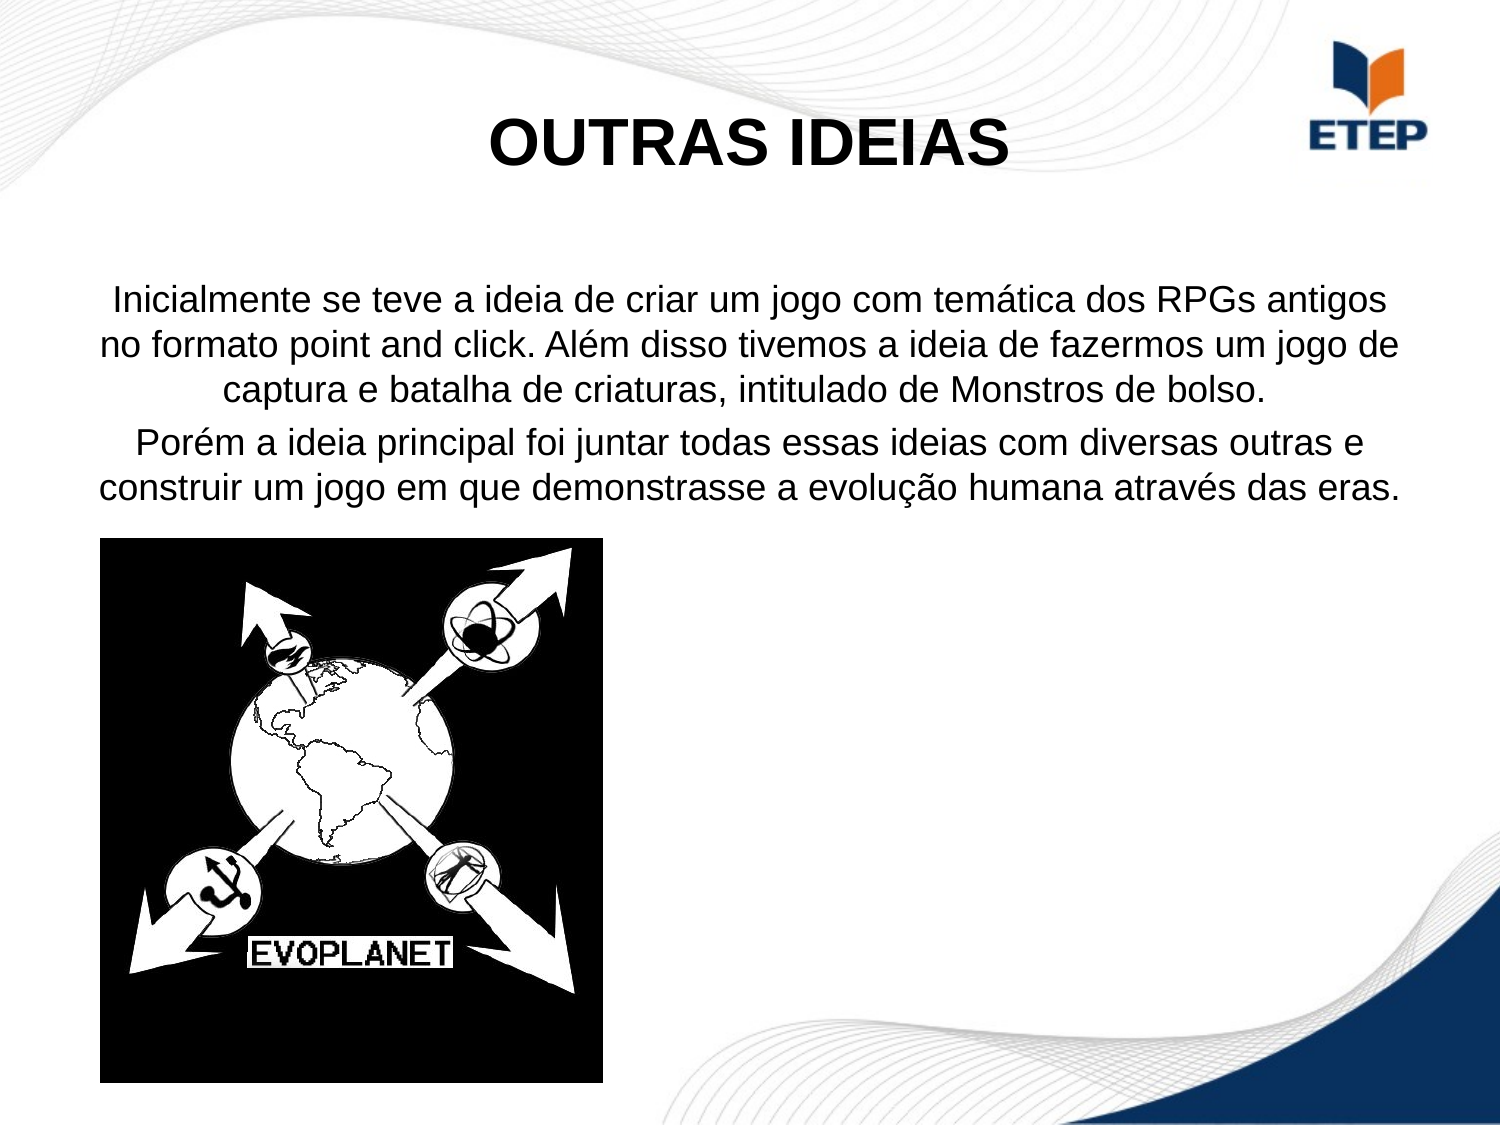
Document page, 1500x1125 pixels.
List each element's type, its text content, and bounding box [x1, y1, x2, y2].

list Inicialmente se teve a ideia de criar um jogo com temática dos RPGs antigos no formato point and click. Além disso tivemos a ideia de fazermos um jogo de captura e batalha de criaturas, intitulado de Monstros de bolso. Porém a ideia principal foi juntar todas essas ideias com diversas outras e construir um jogo em que demonstrasse a evolução humana através das eras. [75, 214, 1425, 958]
title OUTRAS IDEIAS [75, 45, 1425, 214]
picture [0, 0, 1500, 1125]
